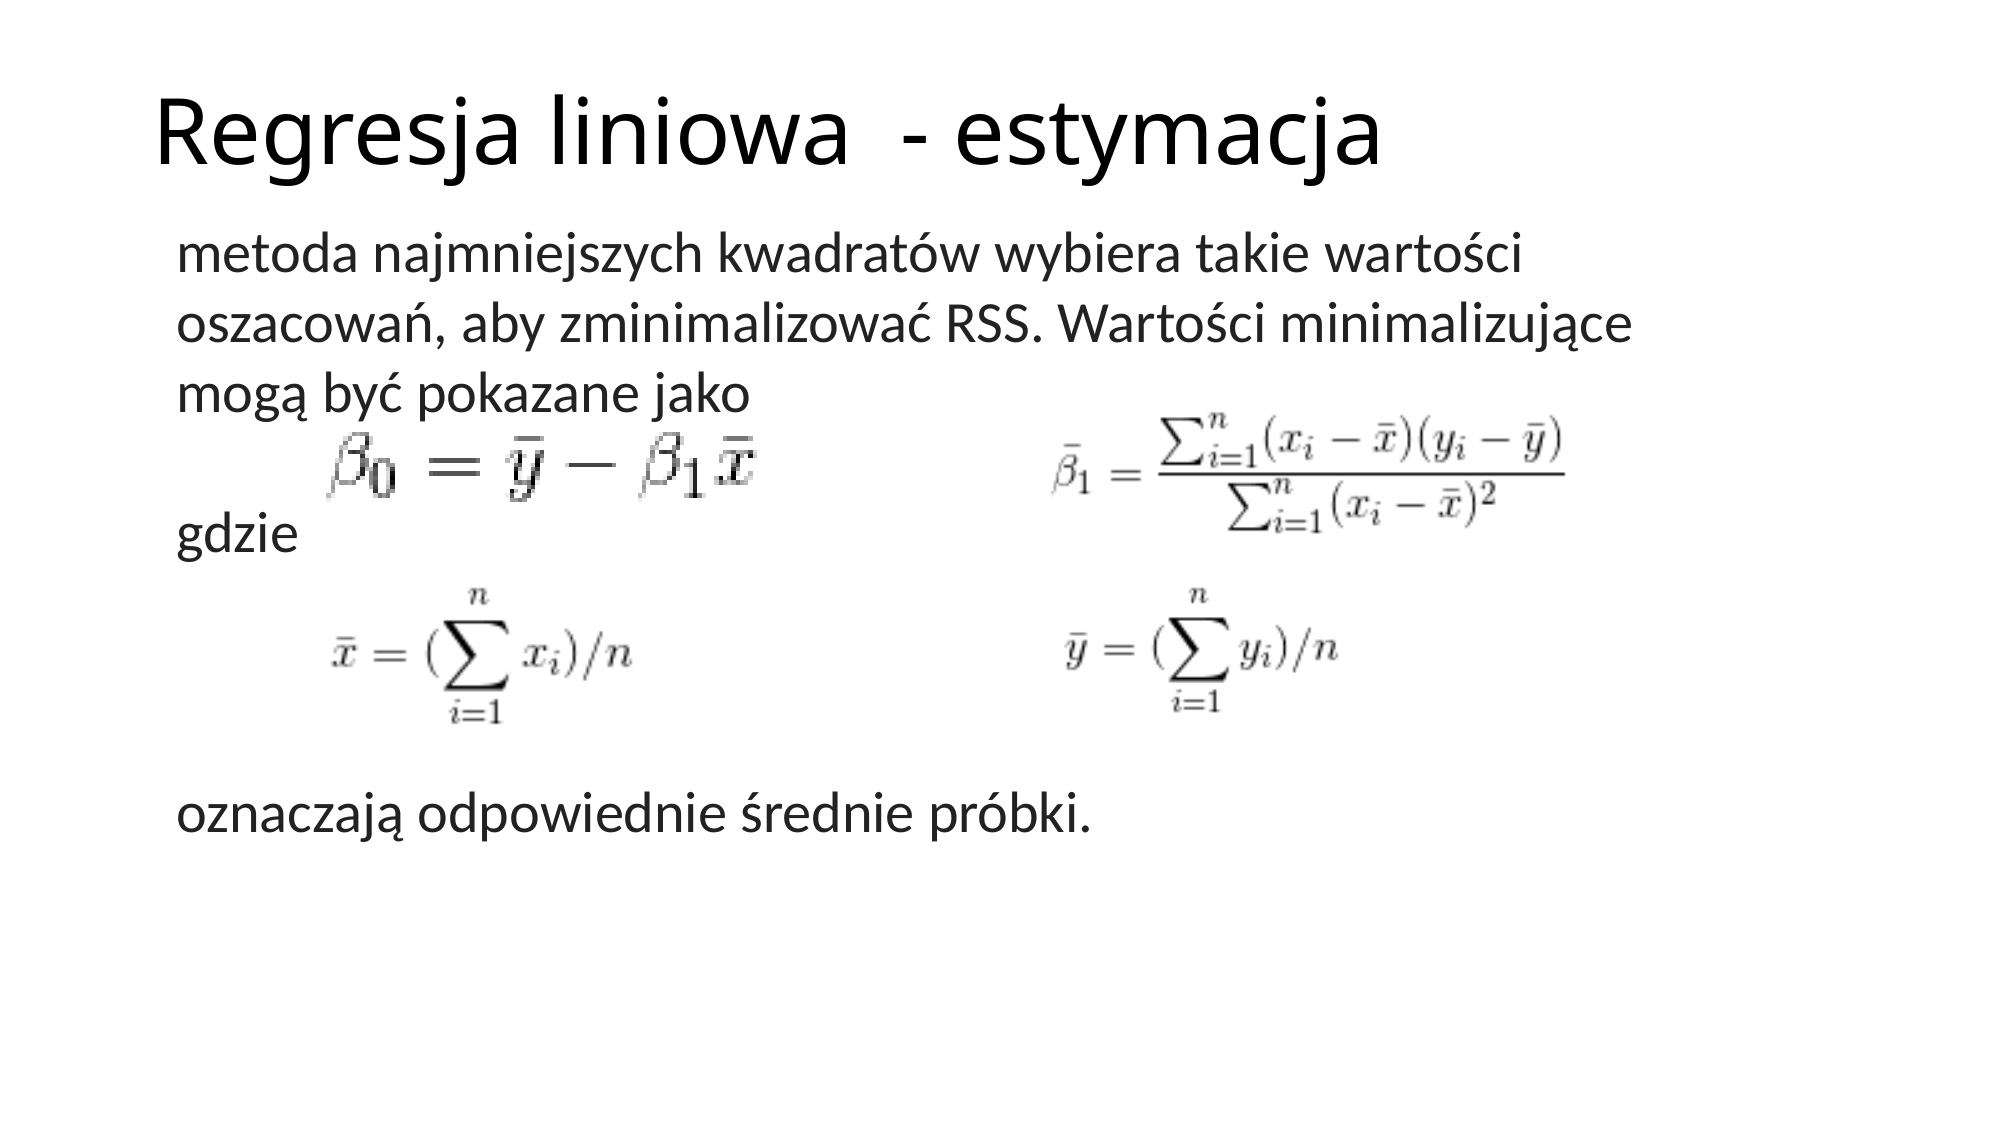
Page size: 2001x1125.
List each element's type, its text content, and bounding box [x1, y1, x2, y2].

title Regresja liniowa - estymacja [137, 25, 1863, 244]
picture [297, 562, 673, 738]
picture [1042, 403, 1588, 540]
text_box metoda najmniejszych kwadratów wybiera takie wartości oszacowań, aby zminimalizować RSS. Wartości minimalizujące mogą być pokazane jako gdzie oznaczają odpowiednie średnie próbki. [161, 206, 1757, 852]
picture [1042, 569, 1361, 730]
picture [297, 402, 783, 520]
